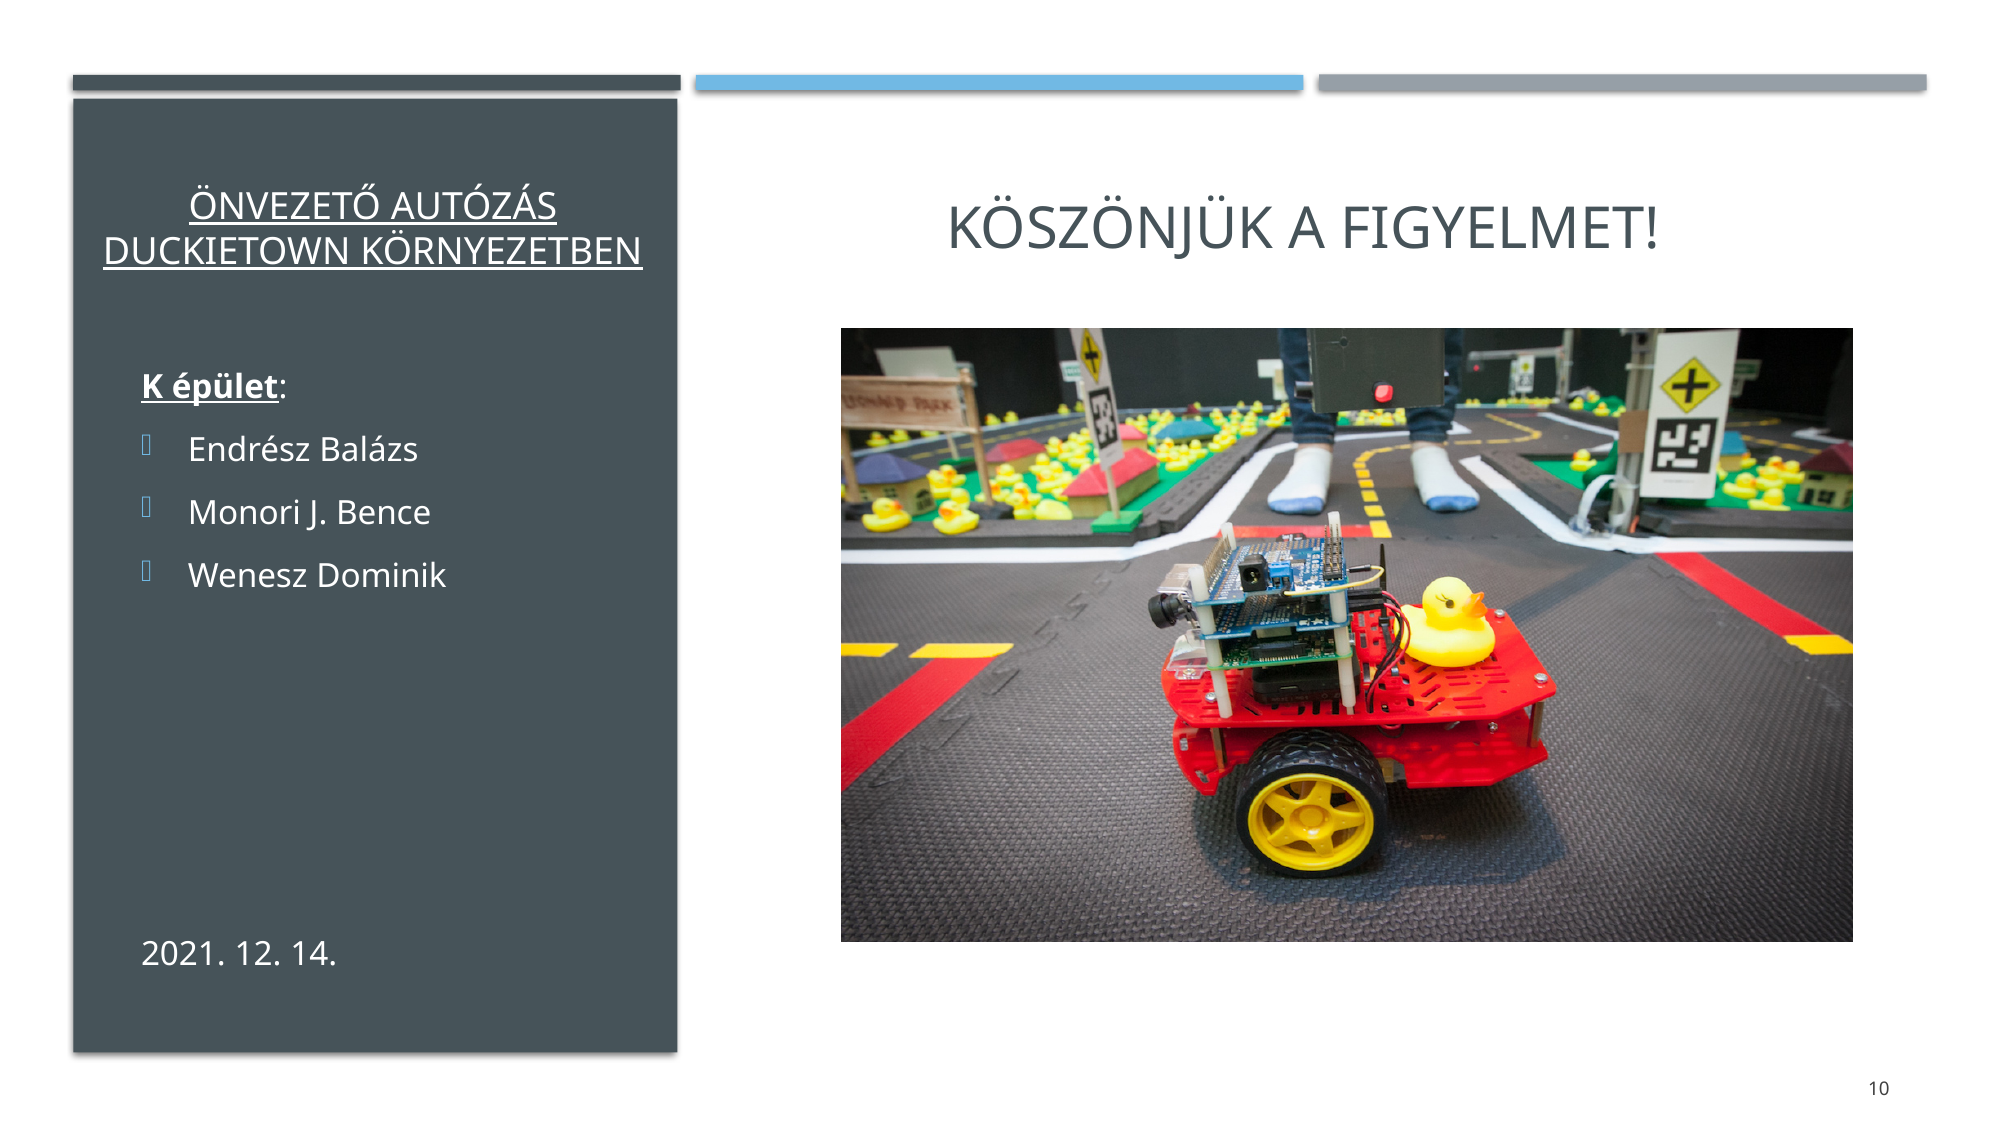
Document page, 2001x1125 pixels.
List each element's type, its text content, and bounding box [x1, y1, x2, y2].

list K épület: Endrész Balázs Monori J. Bence Wenesz Dominik 2021. 12. 14. [125, 353, 624, 1026]
title Köszönjük a figyelmet!! [841, 183, 1782, 269]
picture [840, 327, 1854, 943]
slide_number 10 [1732, 1059, 1905, 1120]
text_box Önvezető autózás duckietown környezetben [70, 133, 675, 280]
